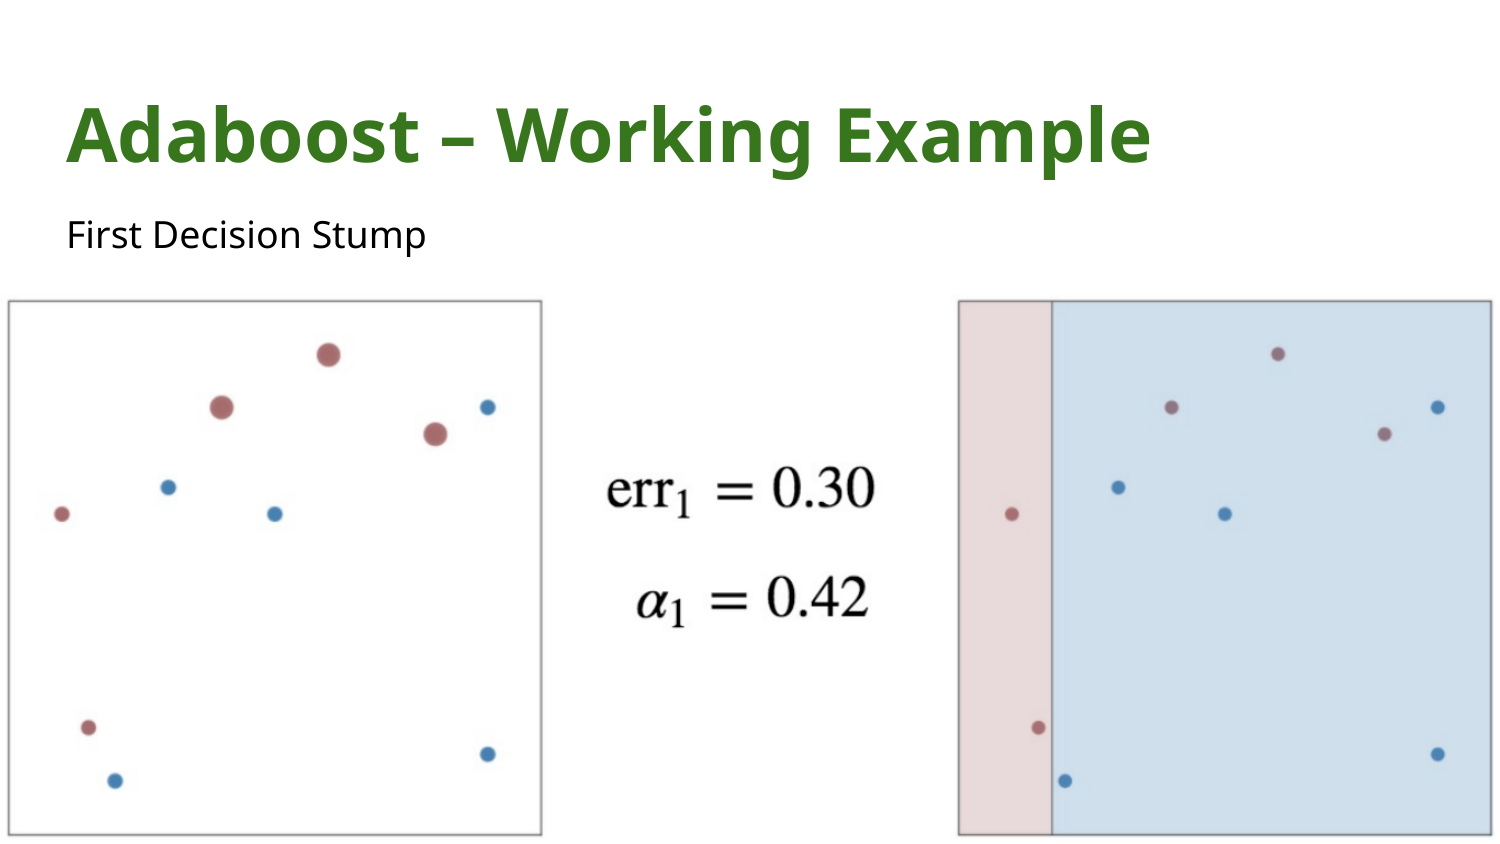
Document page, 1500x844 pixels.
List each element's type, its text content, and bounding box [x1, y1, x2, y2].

list First Decision Stump [51, 189, 1449, 292]
picture [0, 293, 1500, 844]
title Adaboost – Working Example [51, 72, 1449, 167]
